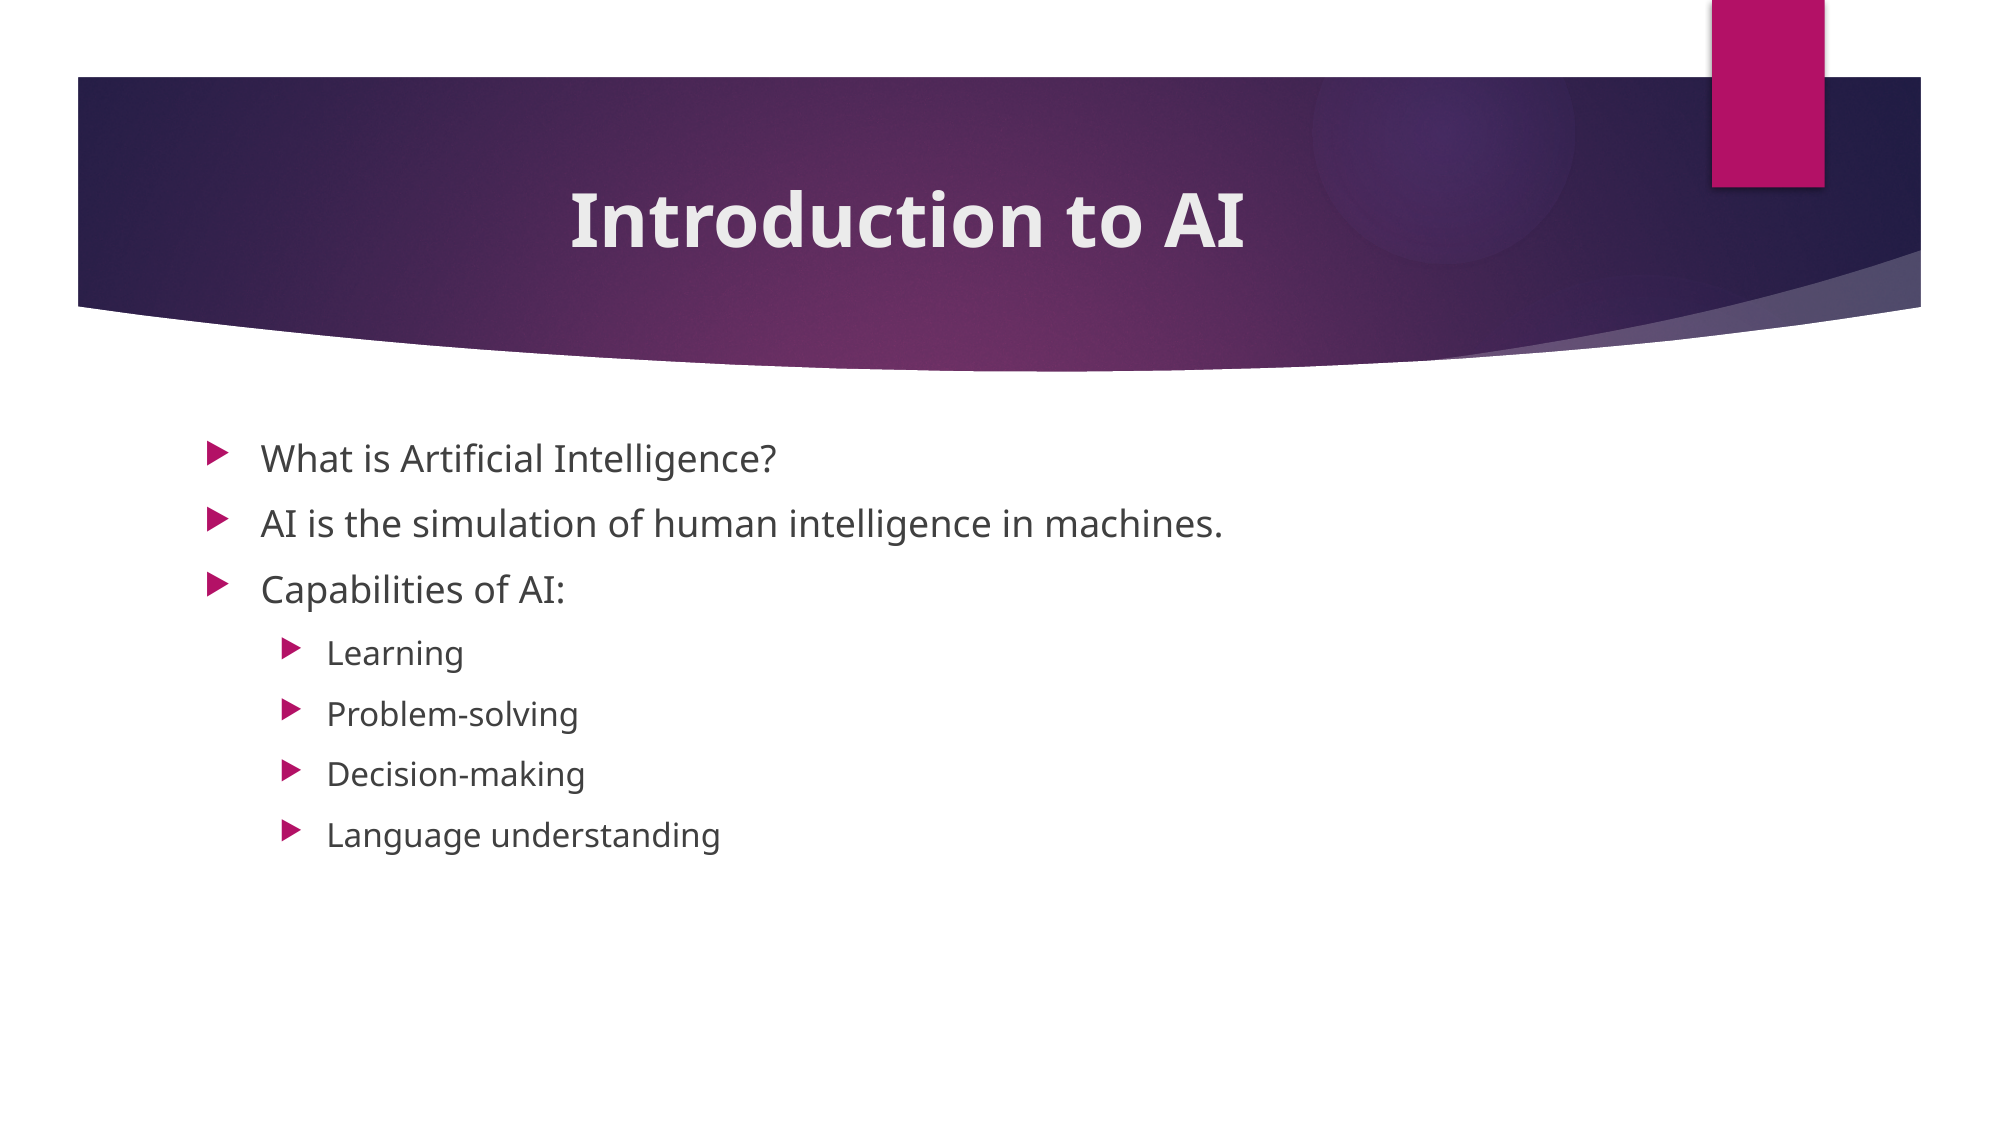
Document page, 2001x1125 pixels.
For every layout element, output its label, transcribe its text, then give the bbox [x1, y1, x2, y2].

title Introduction to AI [189, 159, 1627, 276]
list What is Artificial Intelligence? AI is the simulation of human intelligence in machines. Capabilities of AI: Learning Problem-solving Decision-making Language understanding [189, 427, 1638, 988]
